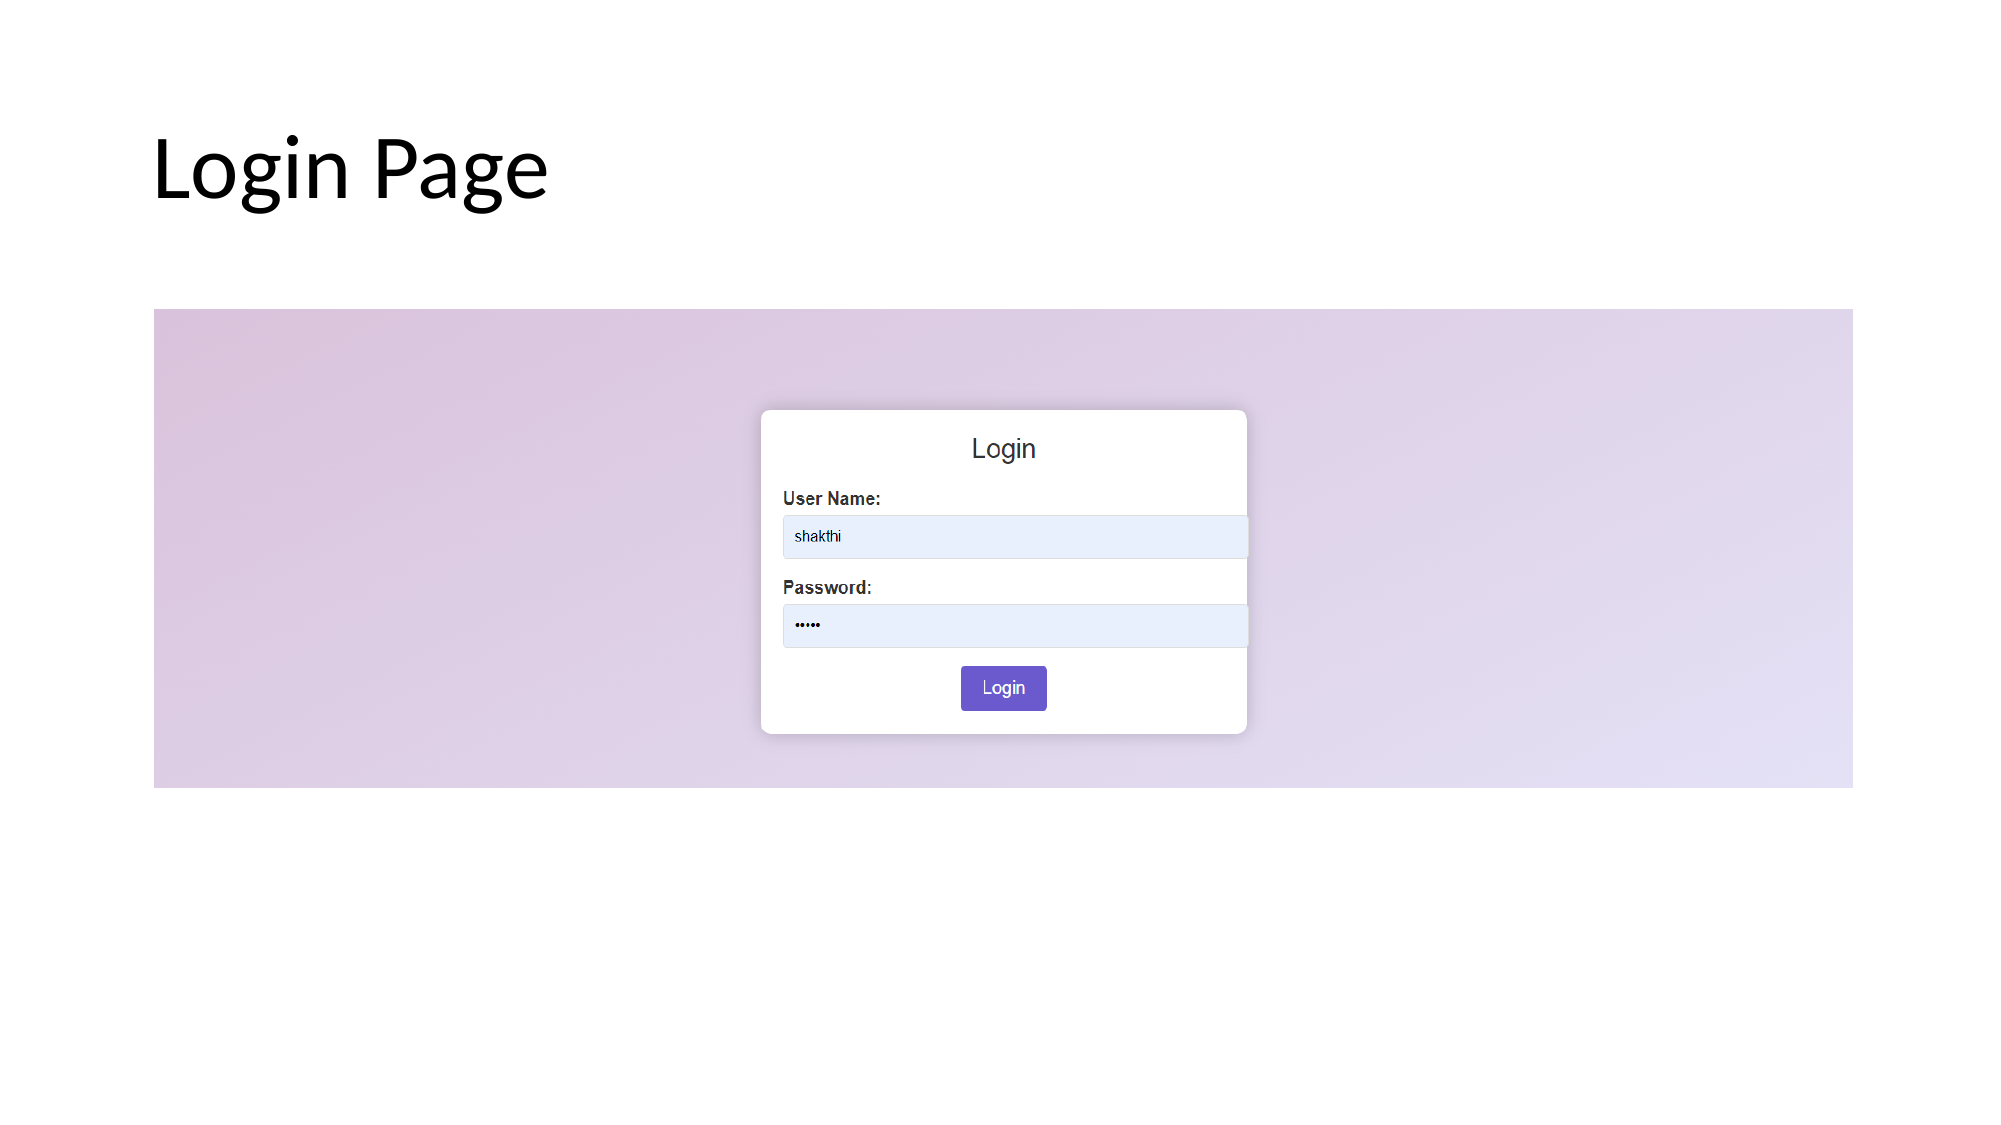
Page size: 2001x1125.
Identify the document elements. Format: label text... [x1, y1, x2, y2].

picture [154, 308, 1854, 788]
title Login Page [137, 59, 1863, 278]
